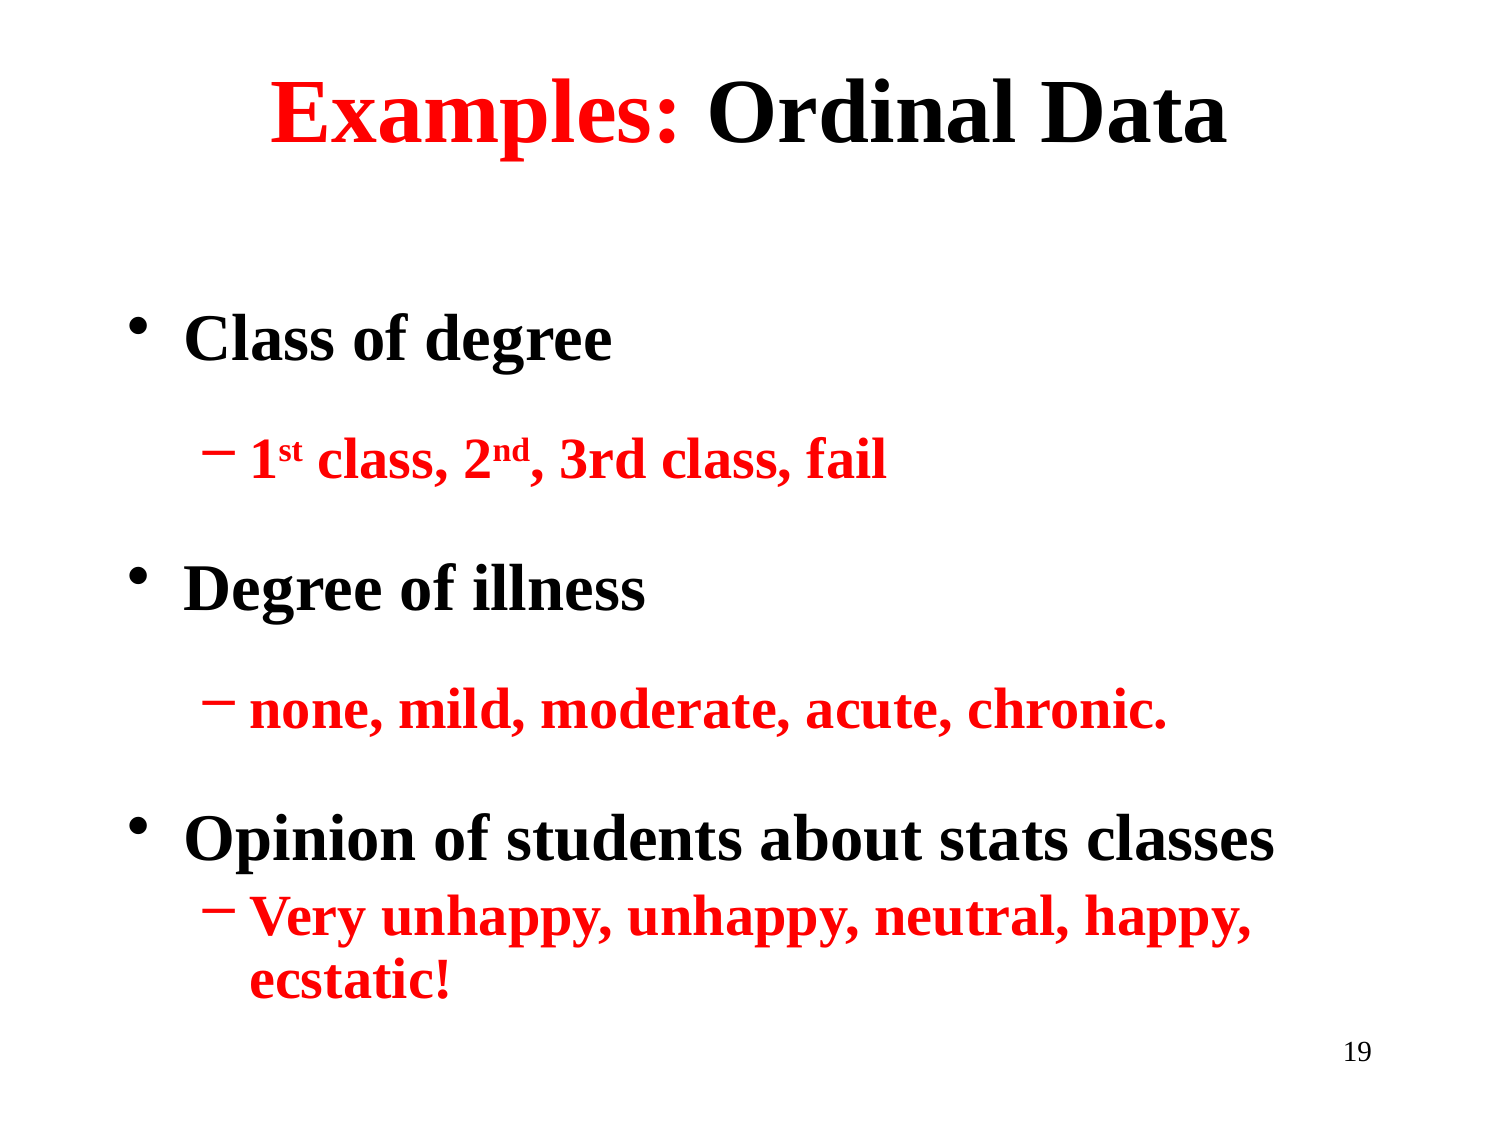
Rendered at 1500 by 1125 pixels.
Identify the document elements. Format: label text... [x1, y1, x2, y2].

title Examples: Ordinal Data [112, 11, 1388, 200]
list Class of degree 1st class, 2nd, 3rd class, fail Degree of illness none, mild, moderate, acute, chronic. Opinion of students about stats classes Very unhappy, unhappy, neutral, happy, ecstatic! [112, 245, 1466, 1055]
slide_number 19 [1074, 1024, 1388, 1101]
